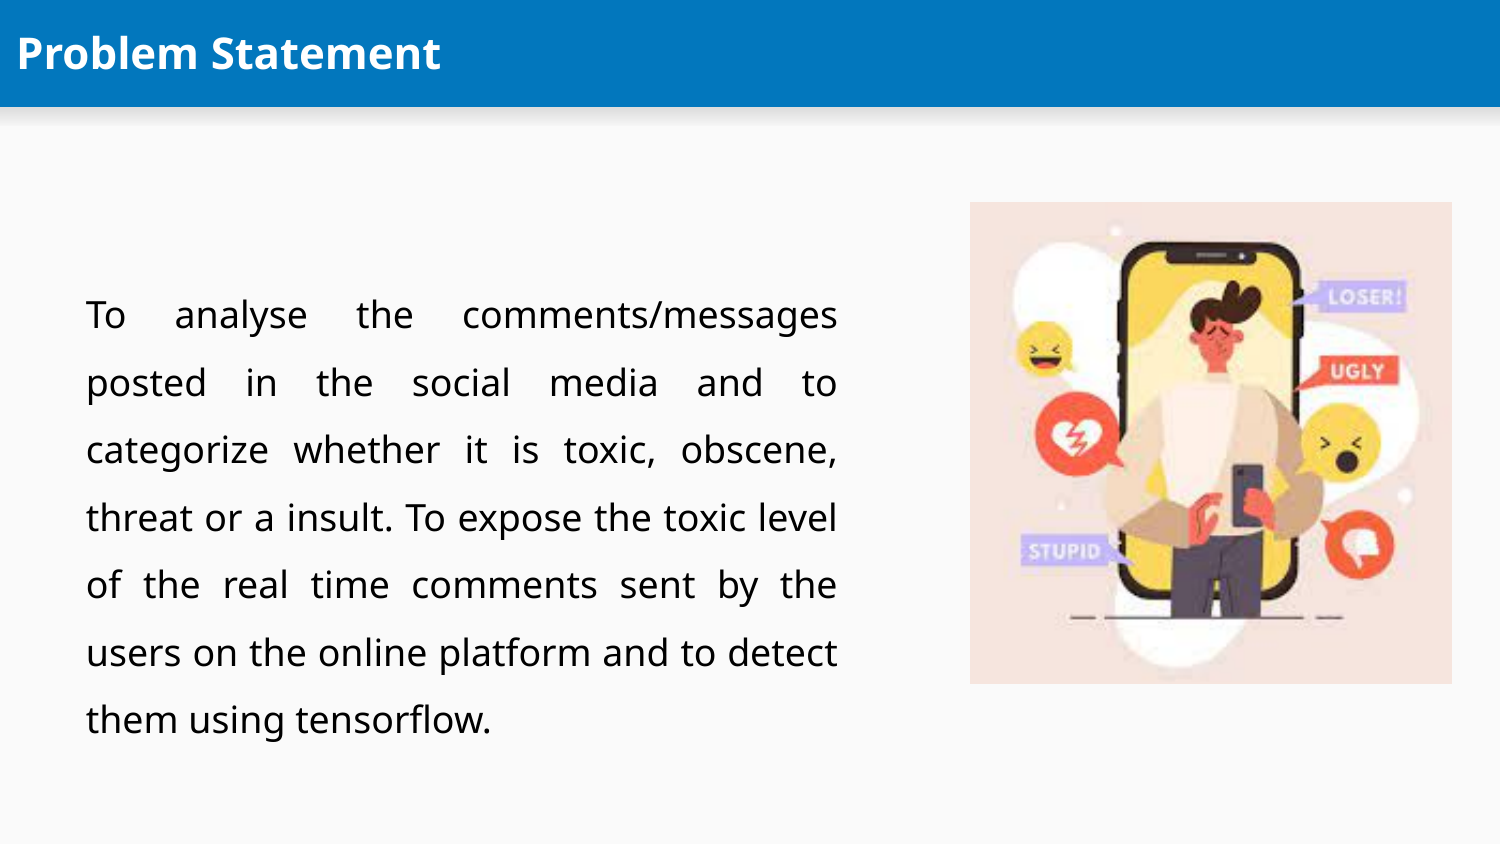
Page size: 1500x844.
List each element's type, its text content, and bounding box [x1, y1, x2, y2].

text_box Problem Statement [16, 2, 1464, 102]
picture [970, 202, 1452, 685]
text_box [34, 155, 1397, 426]
text_box To analyse the comments/messages posted in the social media and to categorize whether it is toxic, obscene, threat or a insult. To expose the toxic level of the real time comments sent by the users on the online platform and to detect them using tensorflow. [70, 253, 854, 757]
